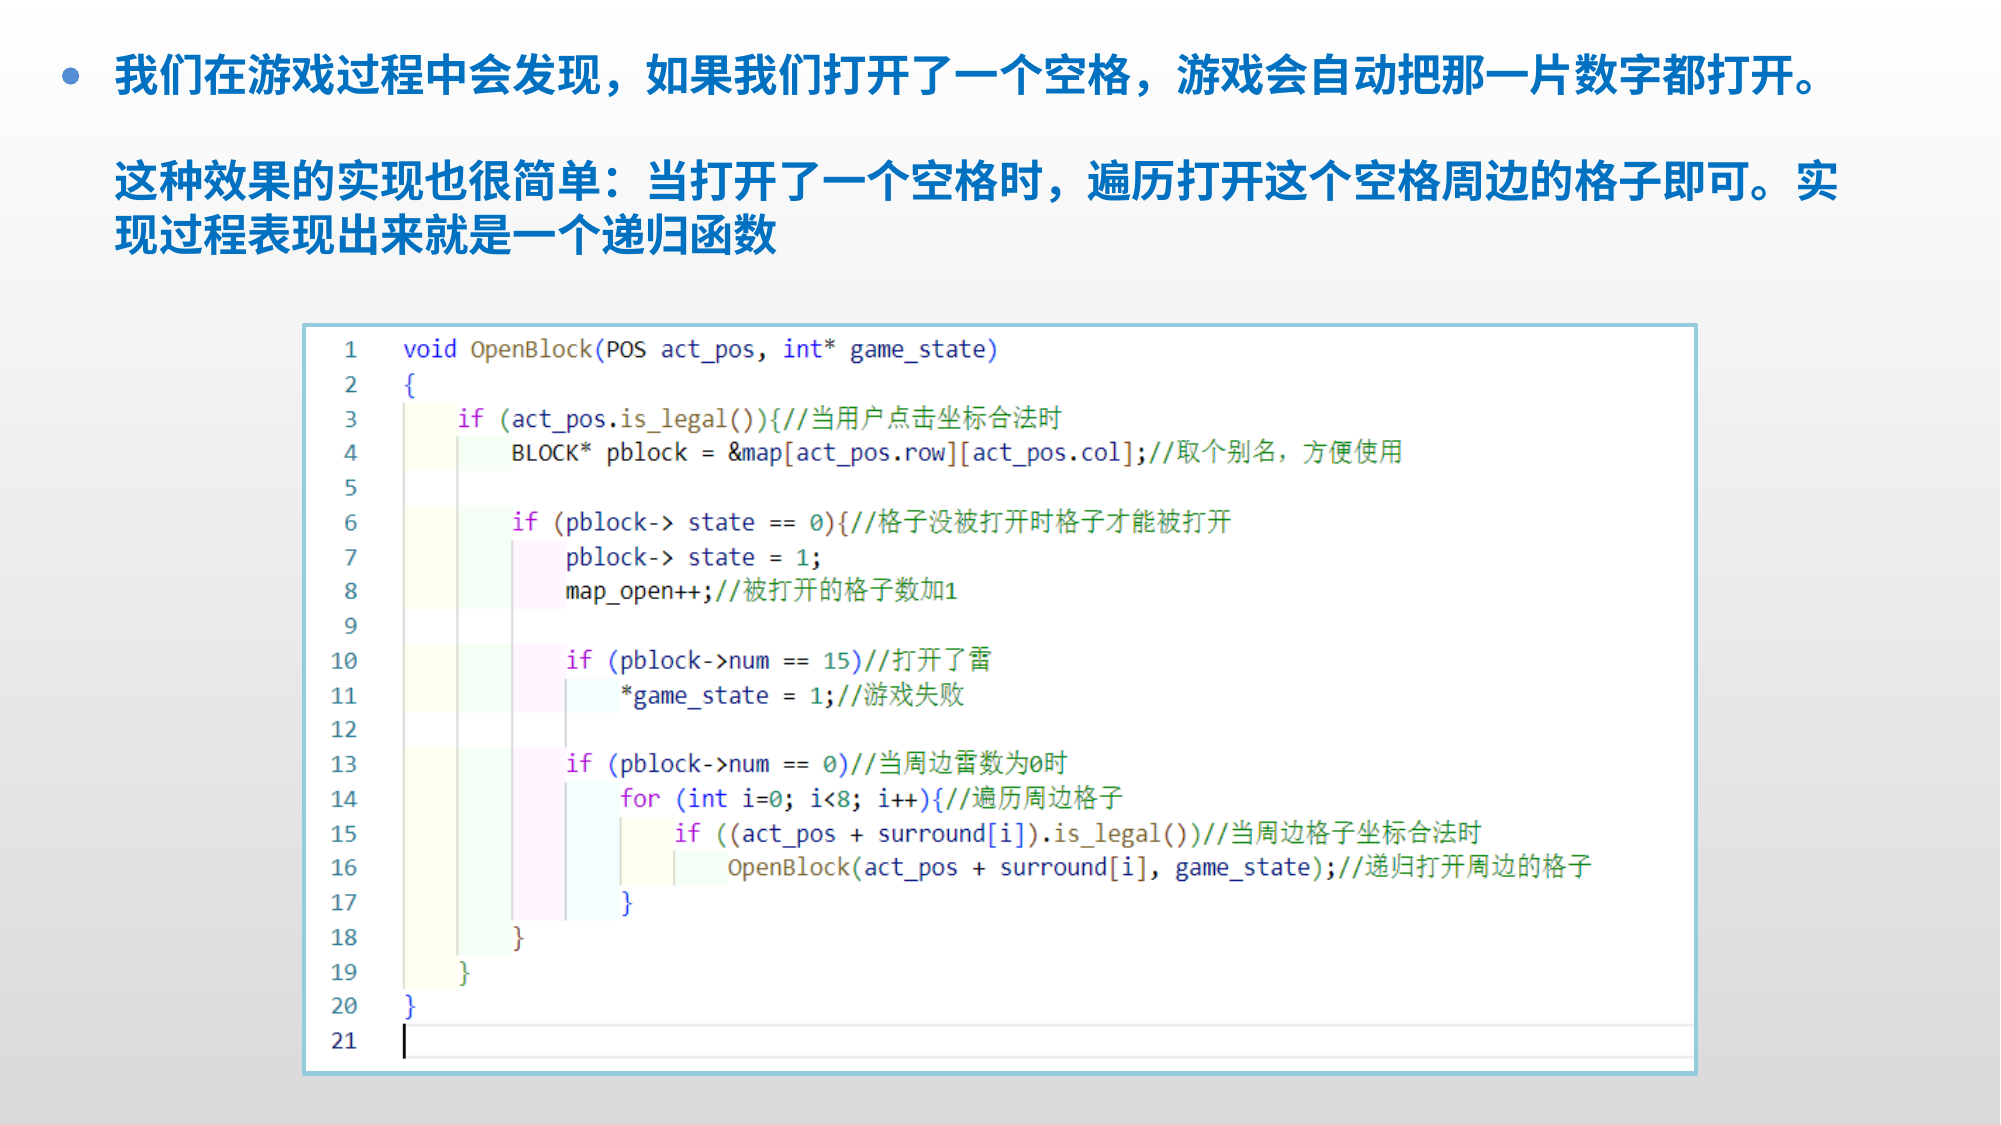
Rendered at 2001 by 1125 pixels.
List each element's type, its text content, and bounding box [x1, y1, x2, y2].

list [305, 326, 1695, 1072]
text_box [59, 65, 82, 87]
title 我们在游戏过程中会发现，如果我们打开了一个空格，游戏会自动把那一片数字都打开。 这种效果的实现也很简单：当打开了一个空格时，遍历打开这个空格周边的格子即可。实现过程表现出来就是一个递归函数 [99, 31, 1900, 276]
